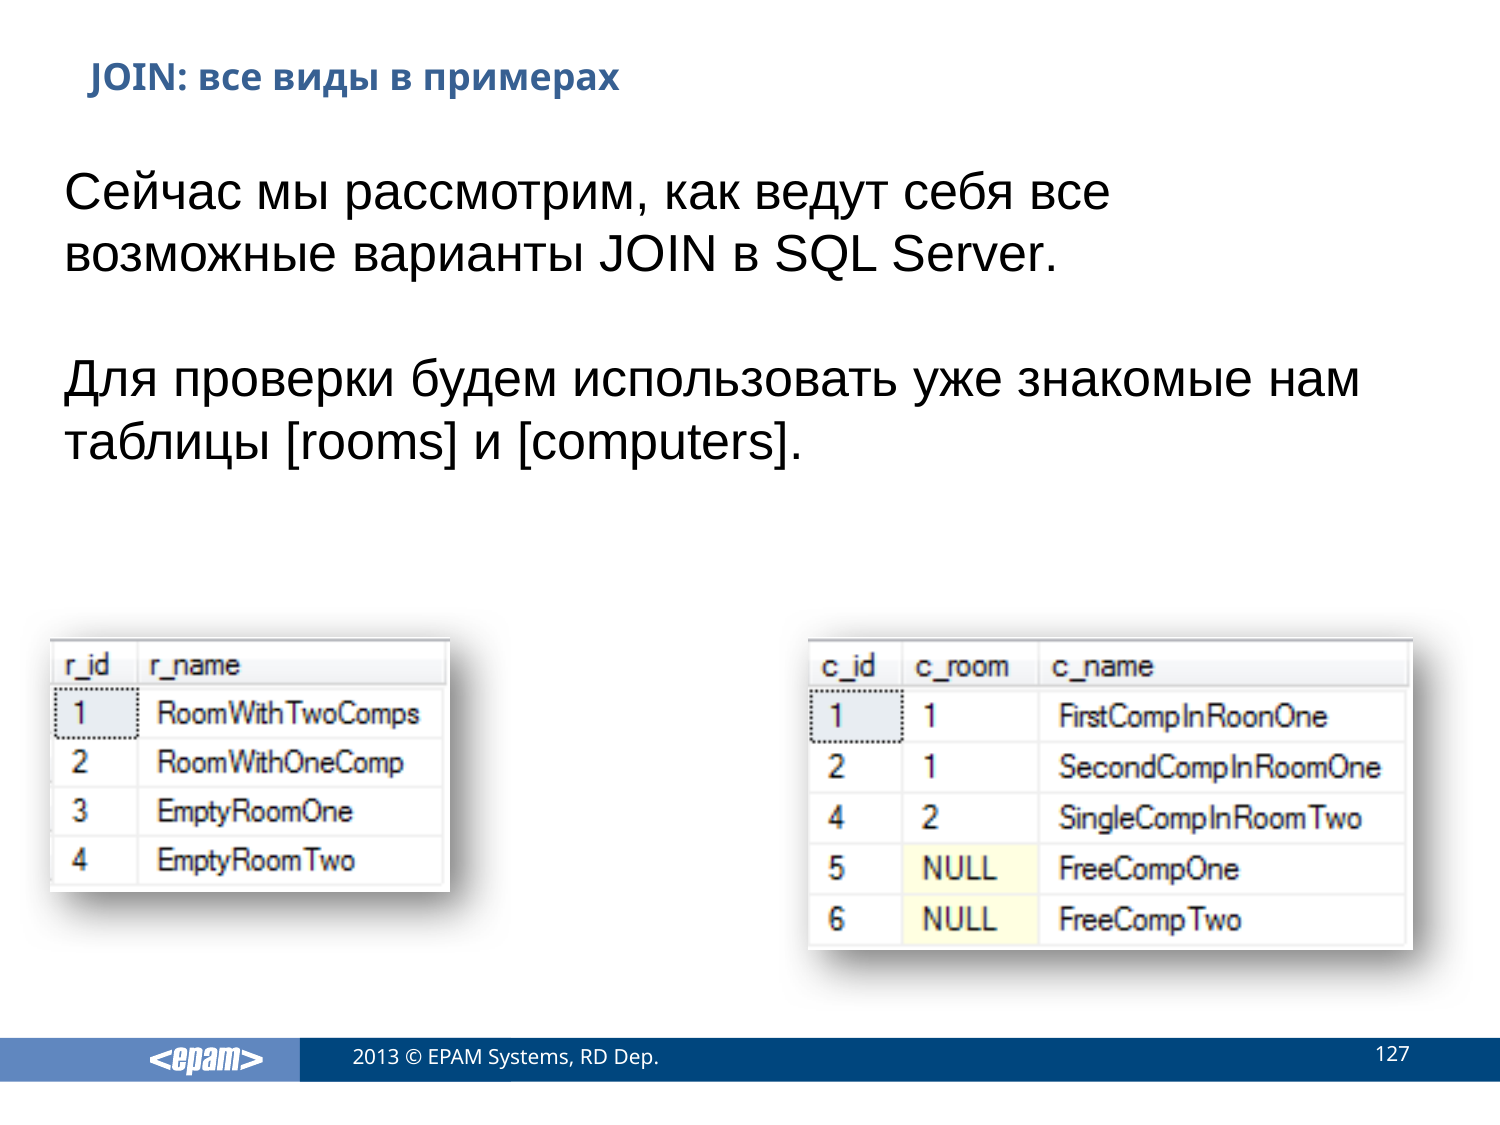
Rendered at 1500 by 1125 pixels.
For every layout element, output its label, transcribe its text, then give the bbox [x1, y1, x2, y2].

picture [49, 637, 451, 892]
title JOIN: все виды в примерах [75, 45, 1425, 163]
picture [808, 637, 1413, 951]
footer 2013 © EPAM Systems, RD Dep. [337, 1028, 738, 1088]
text_box Сейчас мы рассмотрим, как ведут себя все возможные варианты JOIN в SQL Server. Для проверки будем использовать уже знакомые нам таблицы [rooms] и [computers]. [49, 149, 1413, 478]
slide_number 127 [1262, 1025, 1425, 1085]
